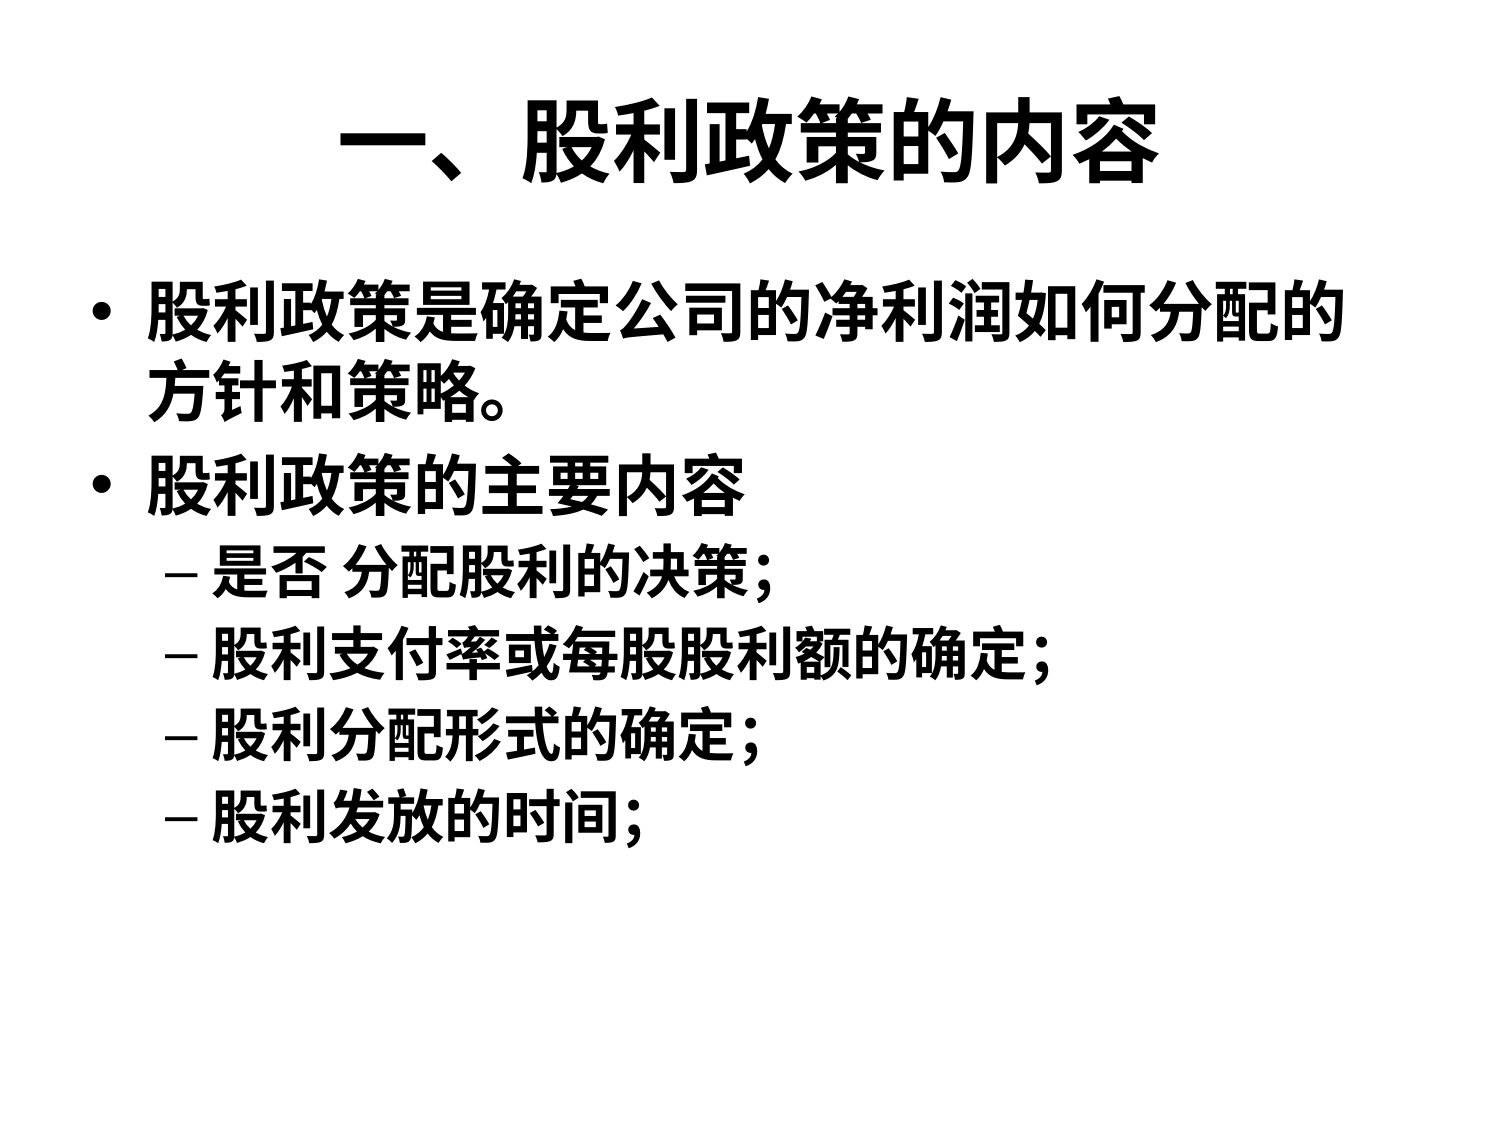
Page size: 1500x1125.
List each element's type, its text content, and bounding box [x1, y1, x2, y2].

list 股利政策是确定公司的净利润如何分配的方针和策略。 股利政策的主要内容 是否 分配股利的决策； 股利支付率或每股股利额的确定； 股利分配形式的确定； 股利发放的时间； [75, 262, 1425, 1005]
title 一、股利政策的内容 [75, 45, 1425, 233]
